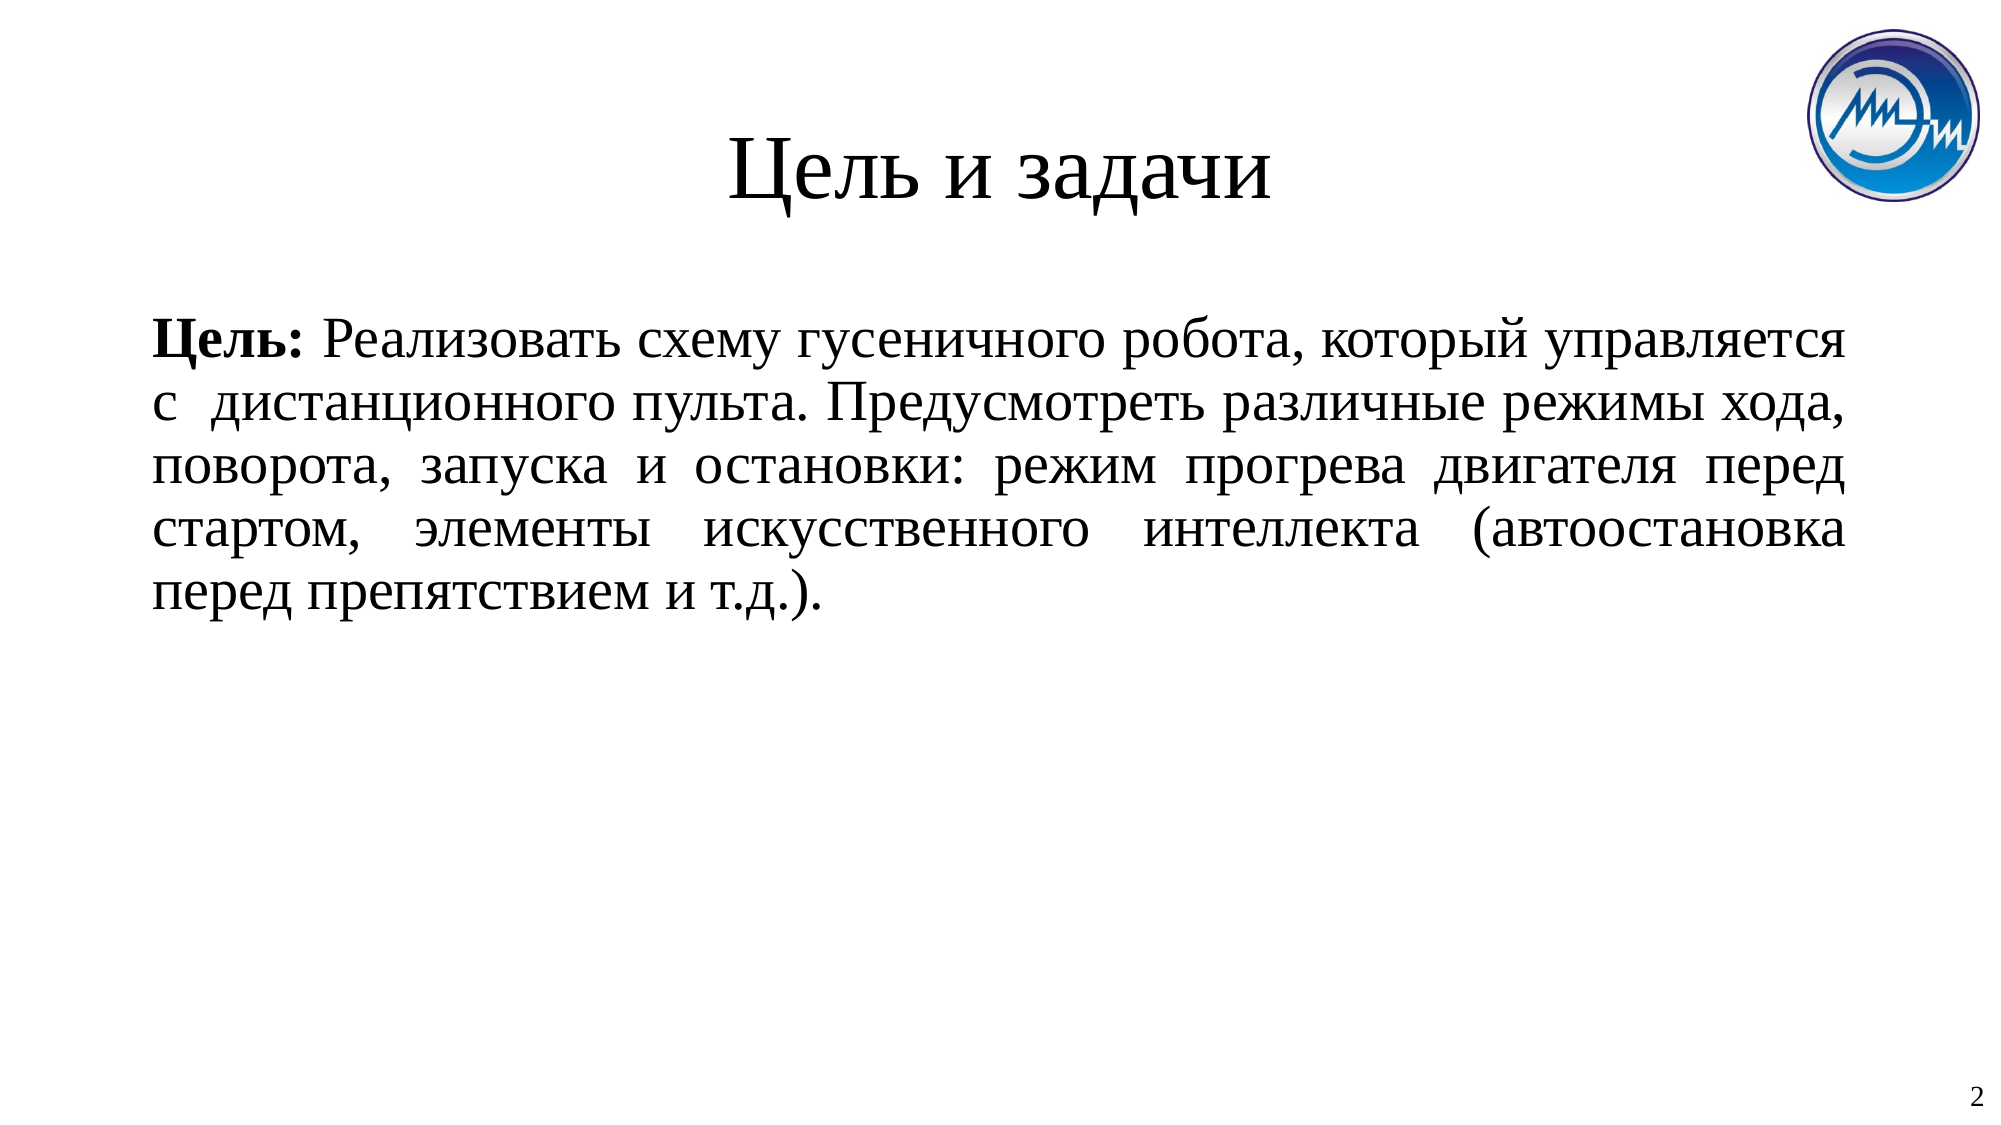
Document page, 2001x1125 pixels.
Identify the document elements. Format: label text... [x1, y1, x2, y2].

picture [1807, 29, 1980, 202]
slide_number 2 [1550, 1065, 2000, 1125]
list Цель: Реализовать схему гусеничного робота, который управляется с дистанционного пульта. Предусмотреть различные режимы хода, поворота, запуска и остановки: режим прогрева двигателя перед стартом, элементы искусственного интеллекта (автоостановка перед препятствием и т.д.). [137, 299, 1863, 1014]
title Цель и задачи [137, 59, 1863, 278]
